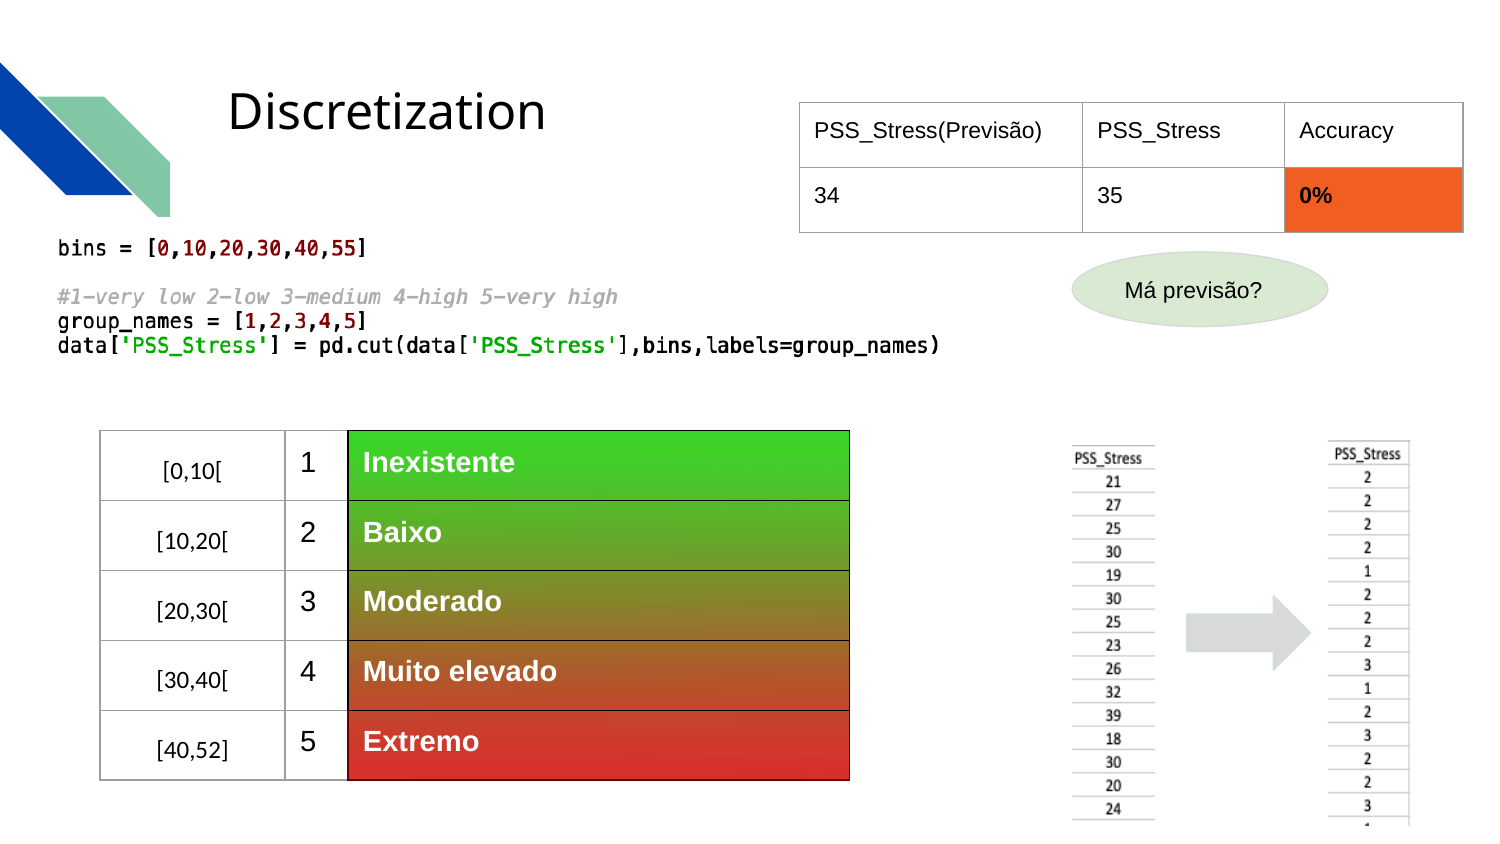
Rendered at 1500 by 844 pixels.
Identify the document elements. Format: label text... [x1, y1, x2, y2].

table_cell [30,40[ [101, 641, 284, 710]
table_cell [20,30[ [101, 571, 284, 640]
table_cell 34 [800, 168, 1082, 232]
text_box Má previsão? [1072, 251, 1328, 327]
table_header [0,10[ [101, 431, 284, 500]
table_cell 2 [286, 501, 342, 570]
title Discretization [212, 64, 1368, 215]
table_header PSS_Stress [1083, 103, 1284, 167]
table_header 1 [286, 431, 345, 500]
picture [347, 430, 850, 781]
table_cell 4 [286, 641, 342, 710]
table_cell 35 [1083, 168, 1284, 232]
table_cell [40,52] [101, 711, 284, 779]
picture [1327, 439, 1411, 826]
table_header PSS_Stress(Previsão) [800, 103, 1082, 167]
text_box [1186, 595, 1311, 671]
picture [1072, 444, 1156, 821]
table_cell 5 [286, 711, 342, 779]
picture [35, 217, 975, 393]
table_cell 3 [286, 571, 342, 640]
table_cell 0% [1285, 168, 1462, 232]
table_cell [10,20[ [101, 501, 284, 570]
table_header Accuracy [1285, 103, 1462, 167]
